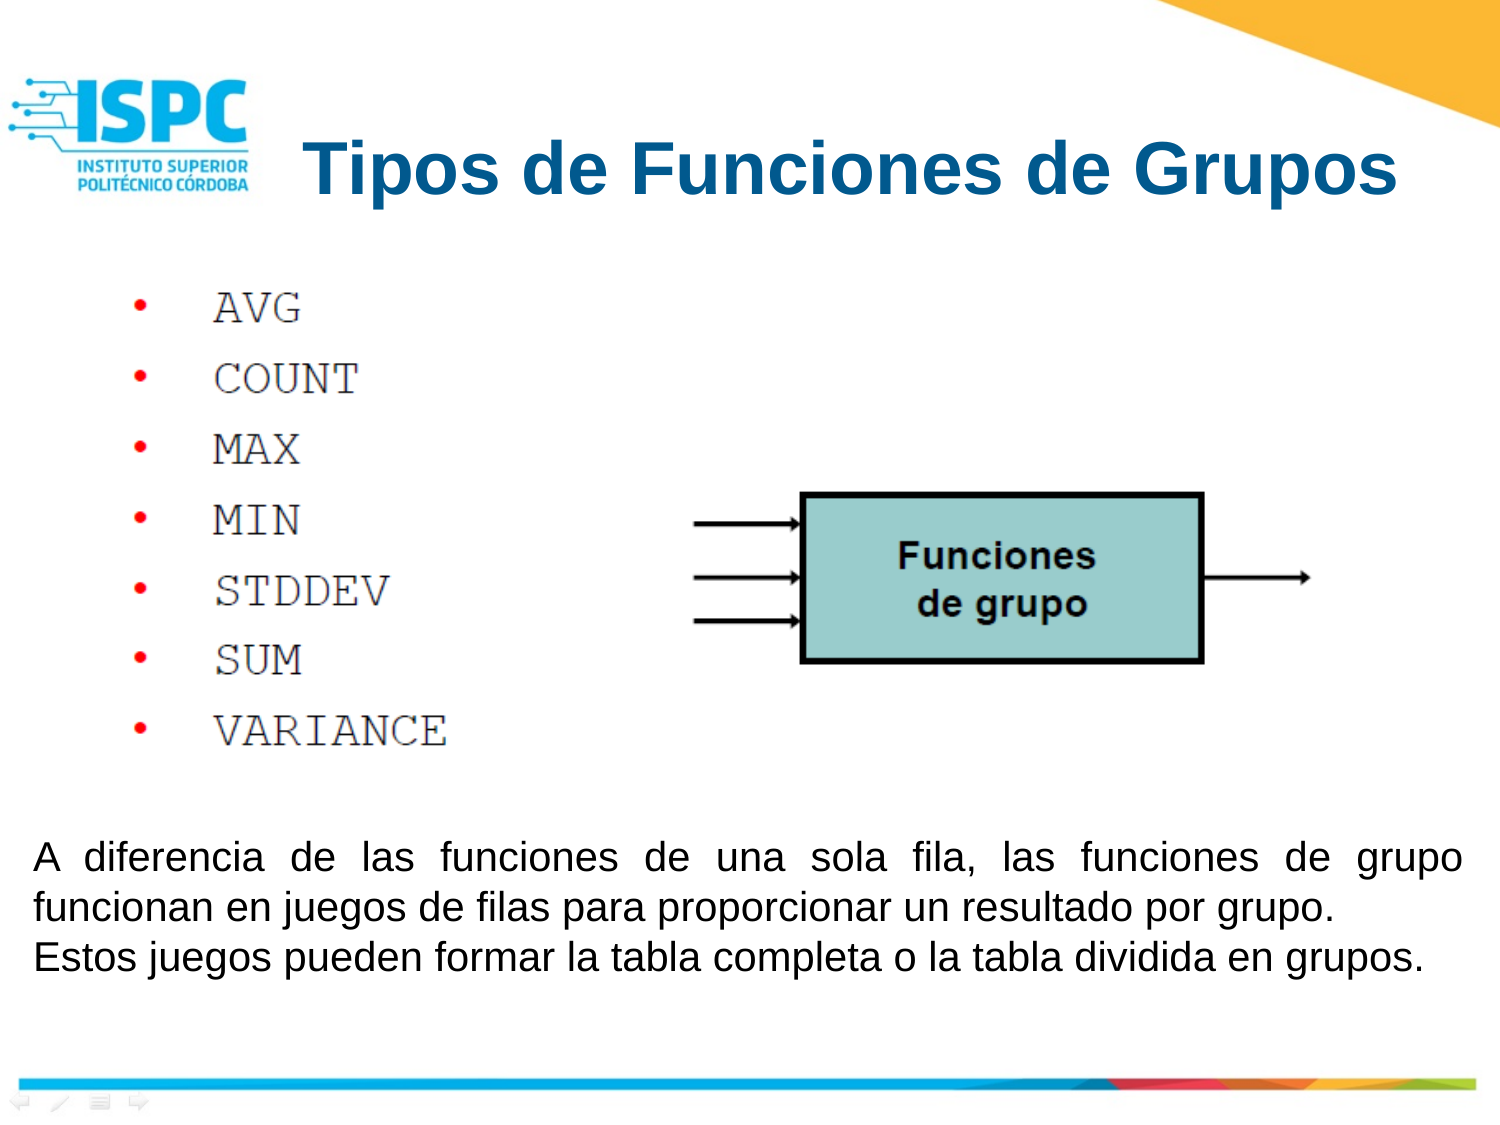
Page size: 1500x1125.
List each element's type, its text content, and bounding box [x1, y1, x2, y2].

text_box Tipos de Funciones de Grupos [288, 111, 1416, 217]
text_box A diferencia de las funciones de una sola fila, las funciones de grupo funcionan en juegos de filas para proporcionar un resultado por grupo. Estos juegos pueden formar la tabla completa o la tabla dividida en grupos. [18, 821, 1480, 987]
picture [0, 0, 1500, 1125]
